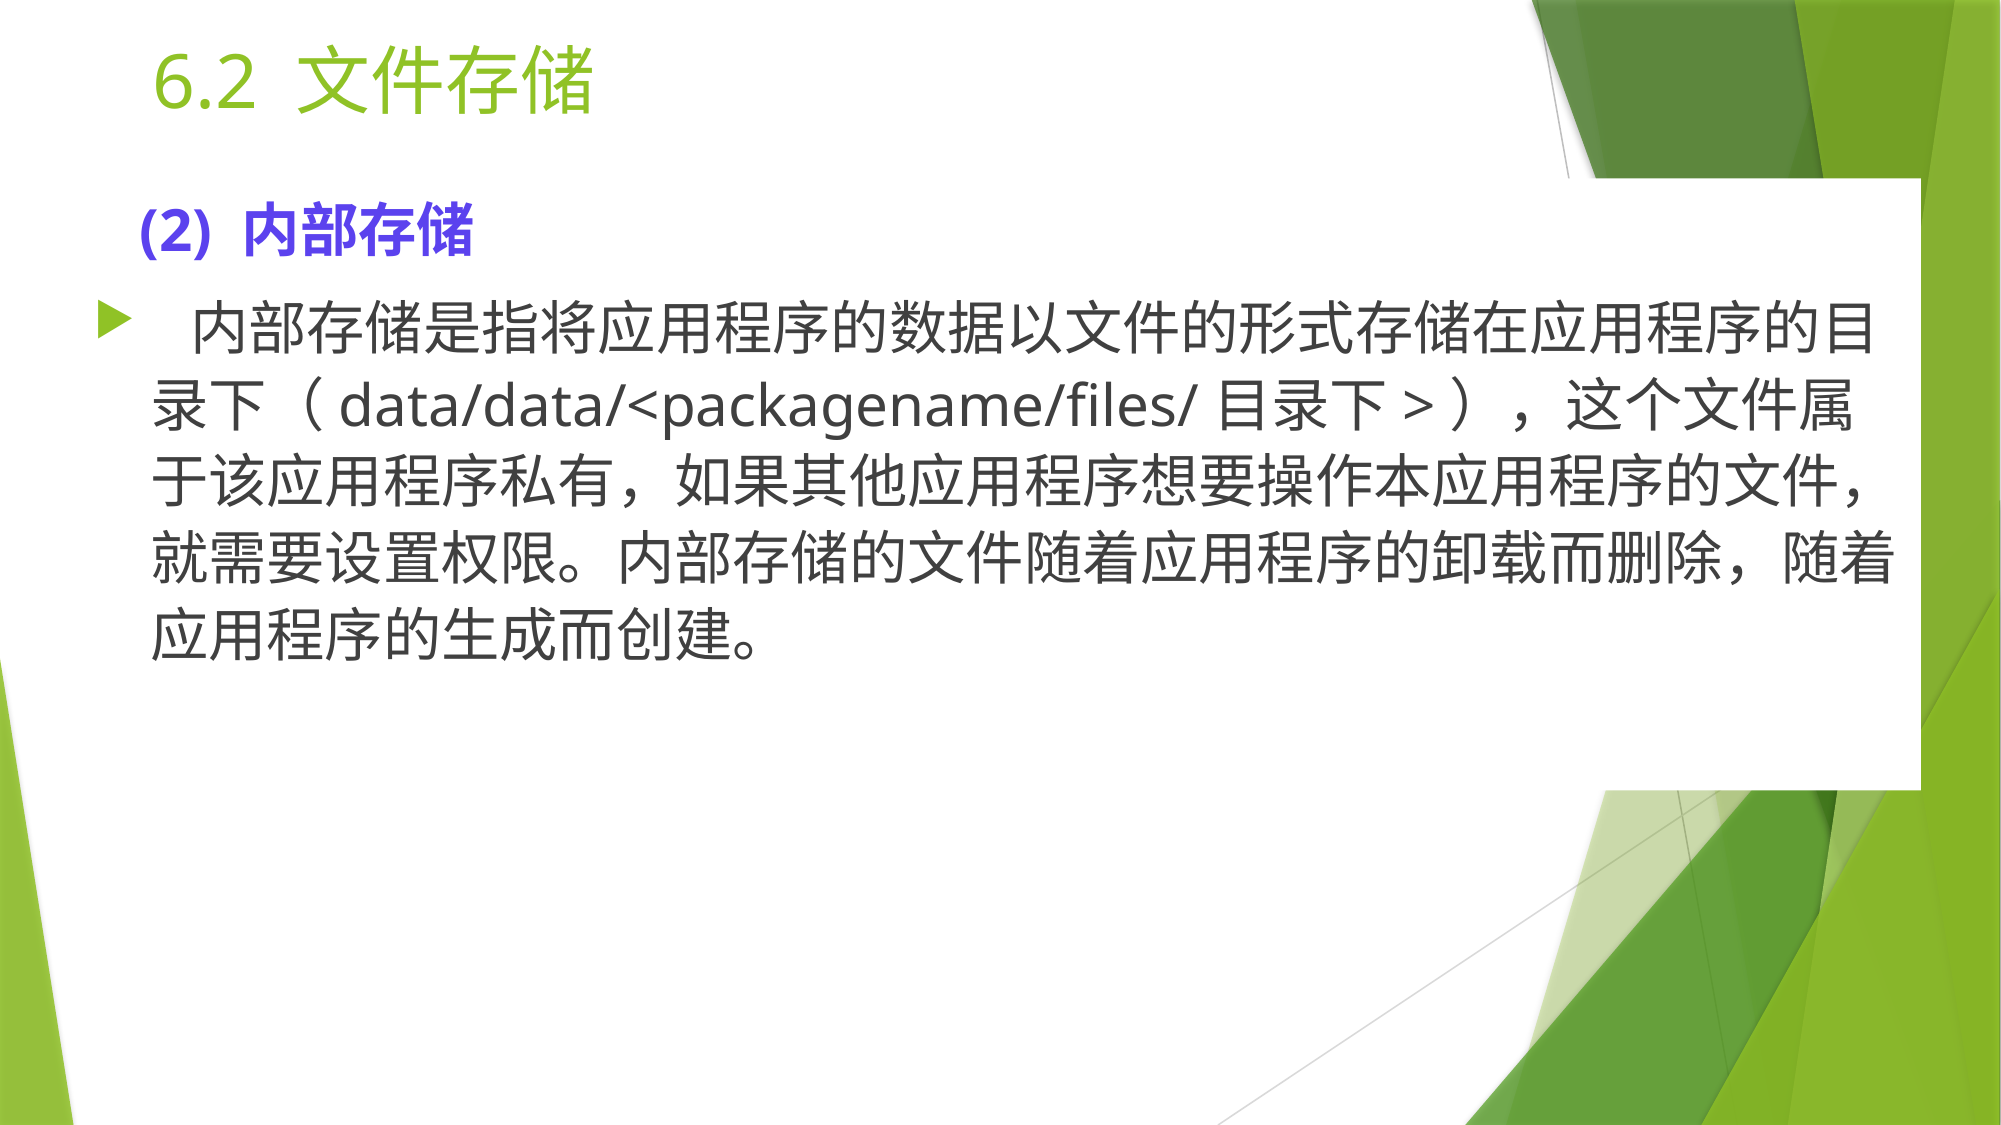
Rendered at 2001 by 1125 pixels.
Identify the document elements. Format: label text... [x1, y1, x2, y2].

title 6.2 文件存储 [137, 26, 1863, 178]
list (2) 内部存储 内部存储是指将应用程序的数据以文件的形式存储在应用程序的目录下（data/data/<packagename/files/目录下>），这个文件属于该应用程序私有，如果其他应用程序想要操作本应用程序的文件，就需要设置权限。内部存储的文件随着应用程序的卸载而删除，随着应用程序的生成而创建。 [79, 178, 1921, 791]
